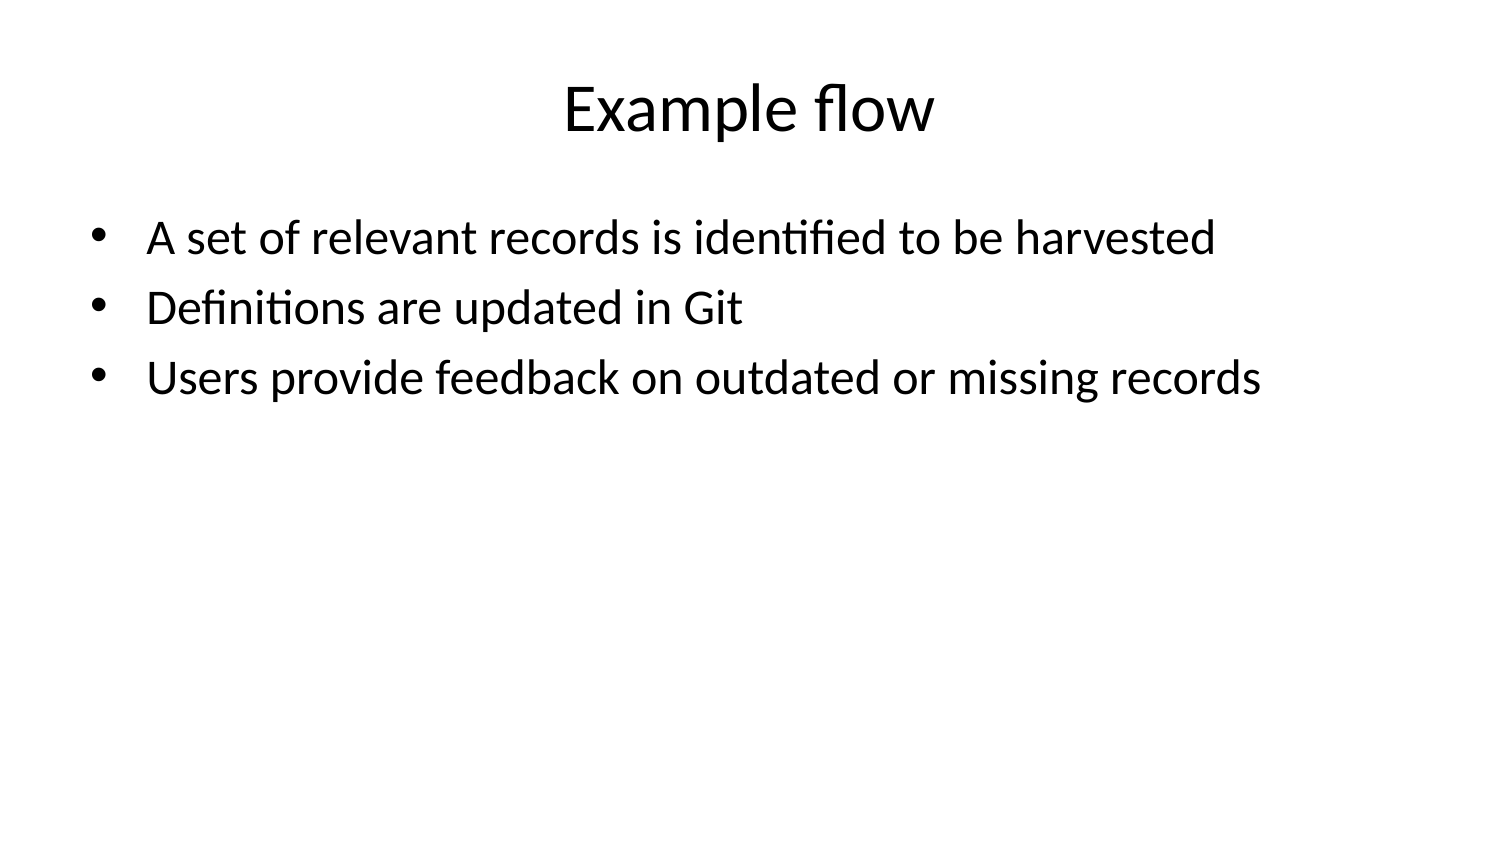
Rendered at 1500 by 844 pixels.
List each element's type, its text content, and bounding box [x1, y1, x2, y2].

title Example flow [75, 33, 1425, 175]
list A set of relevant records is identified to be harvested Definitions are updated in Git Users provide feedback on outdated or missing records [75, 196, 1425, 754]
